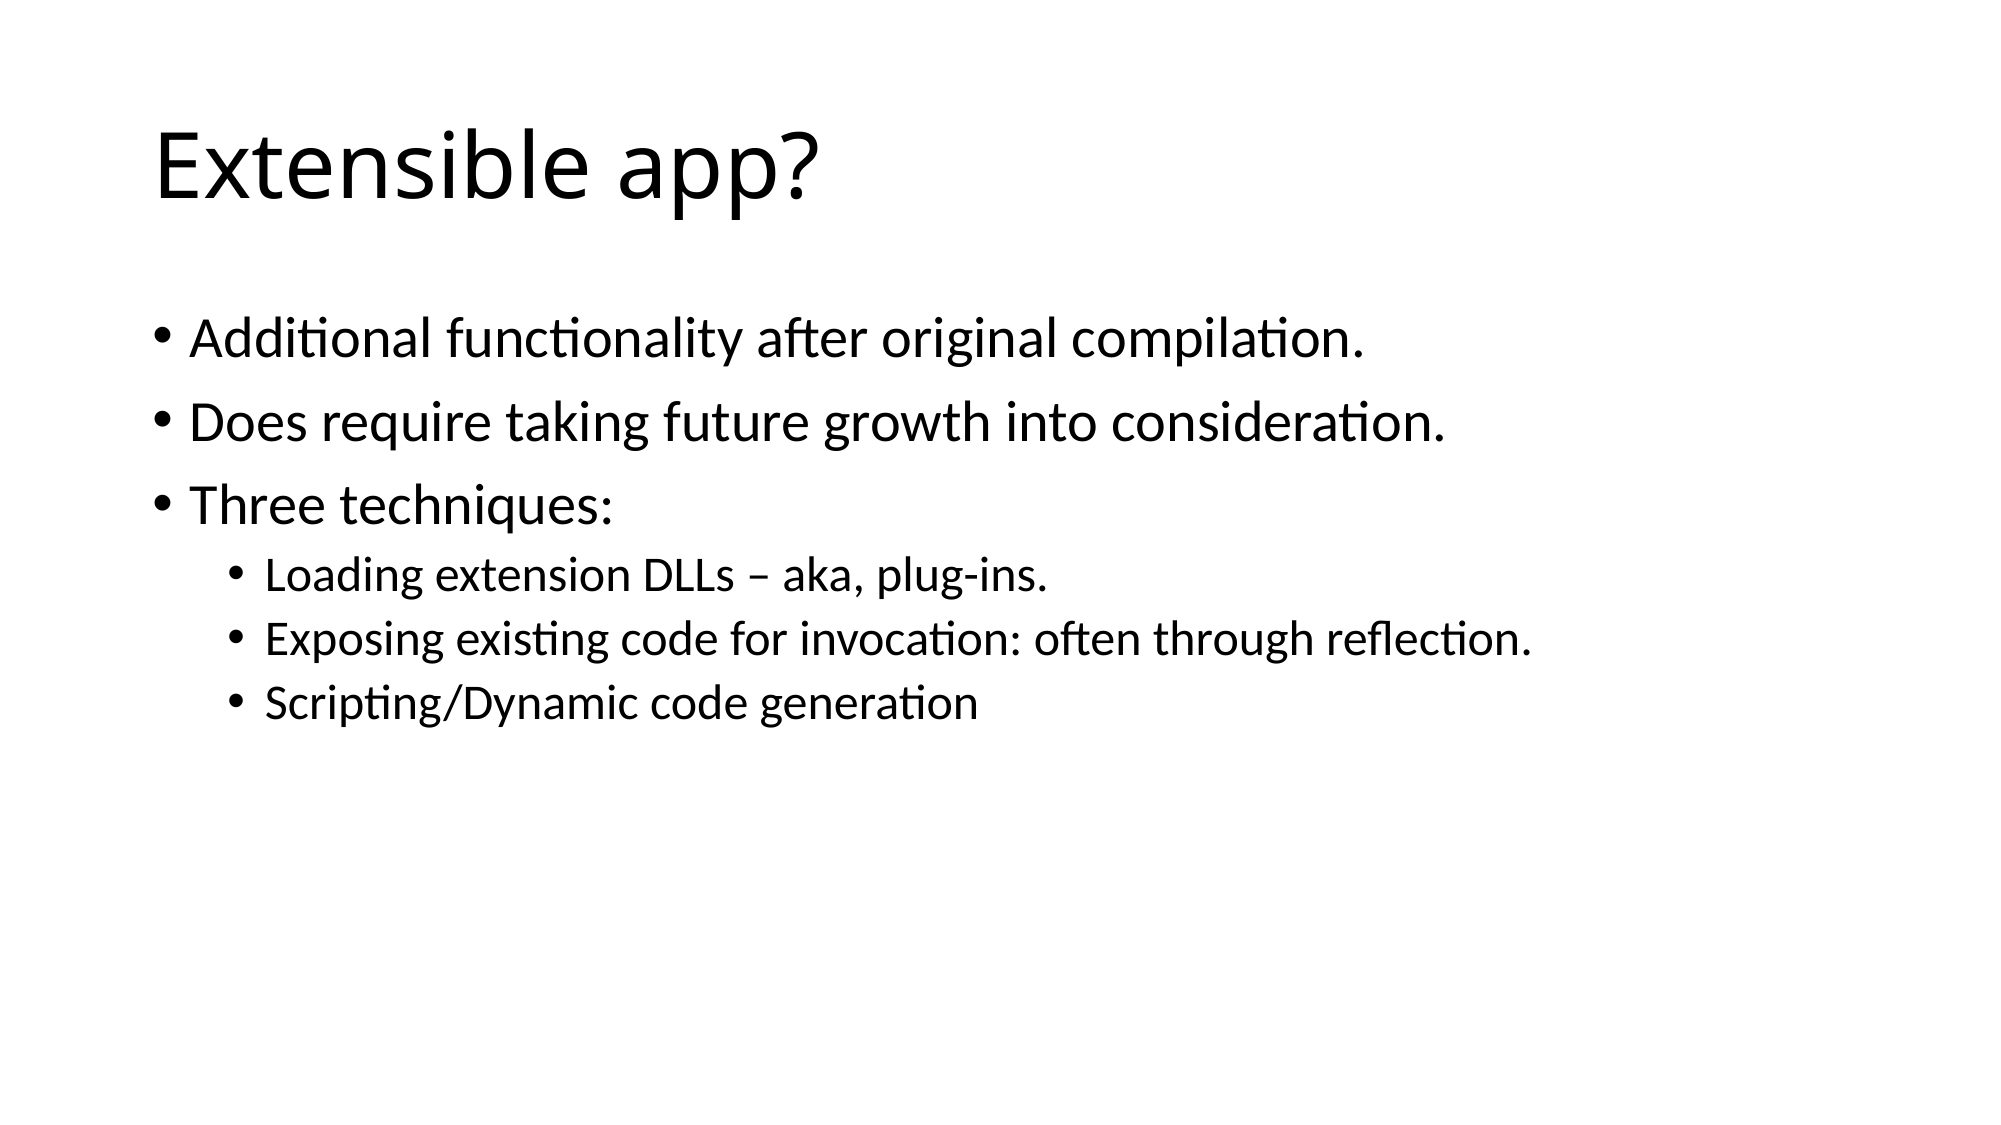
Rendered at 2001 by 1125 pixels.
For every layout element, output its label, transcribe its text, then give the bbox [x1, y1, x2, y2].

list Additional functionality after original compilation. Does require taking future growth into consideration. Three techniques: Loading extension DLLs – aka, plug-ins. Exposing existing code for invocation: often through reflection. Scripting/Dynamic code generation [137, 299, 1863, 1014]
title Extensible app? [137, 59, 1863, 278]
